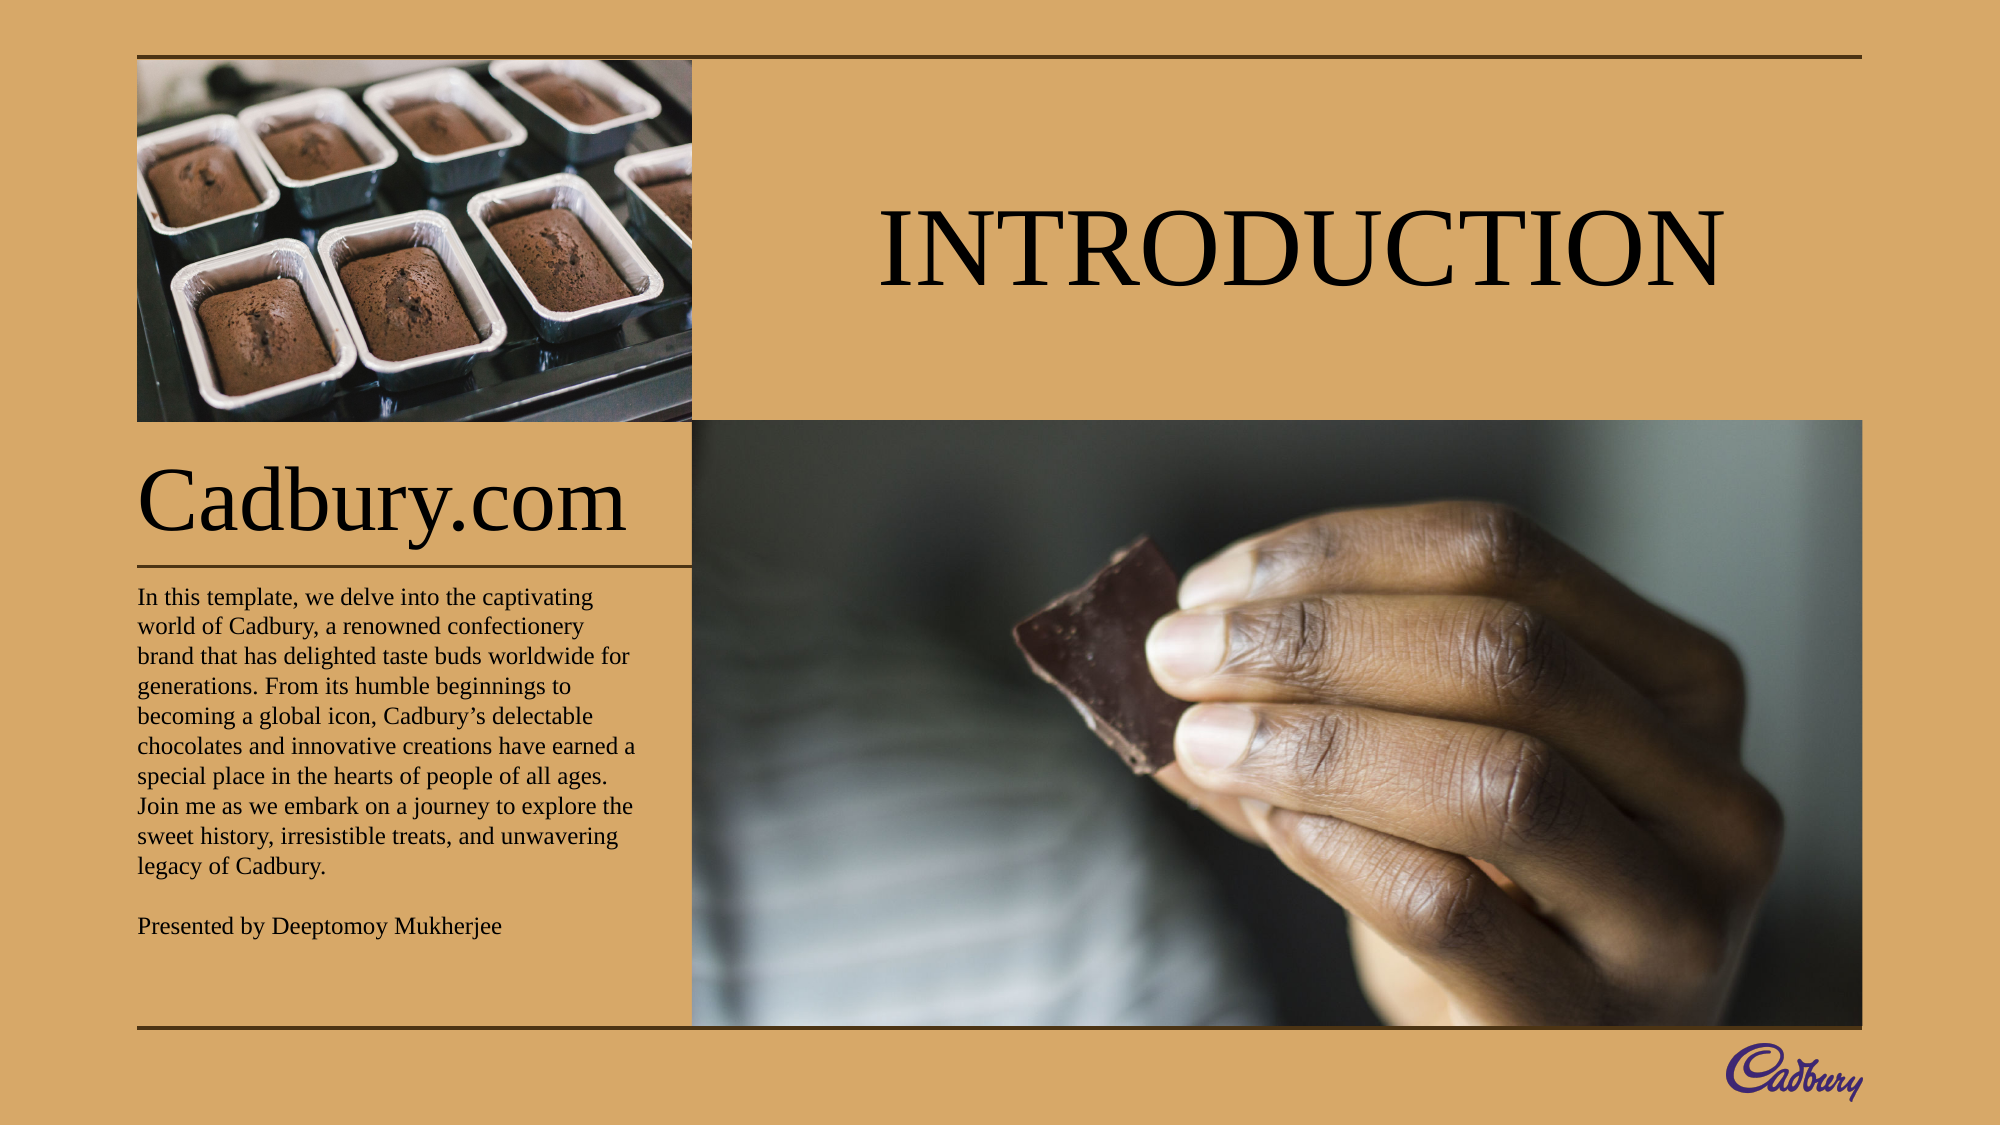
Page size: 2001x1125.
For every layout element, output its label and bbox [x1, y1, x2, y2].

picture [137, 60, 1863, 1026]
picture [1726, 1043, 1863, 1102]
